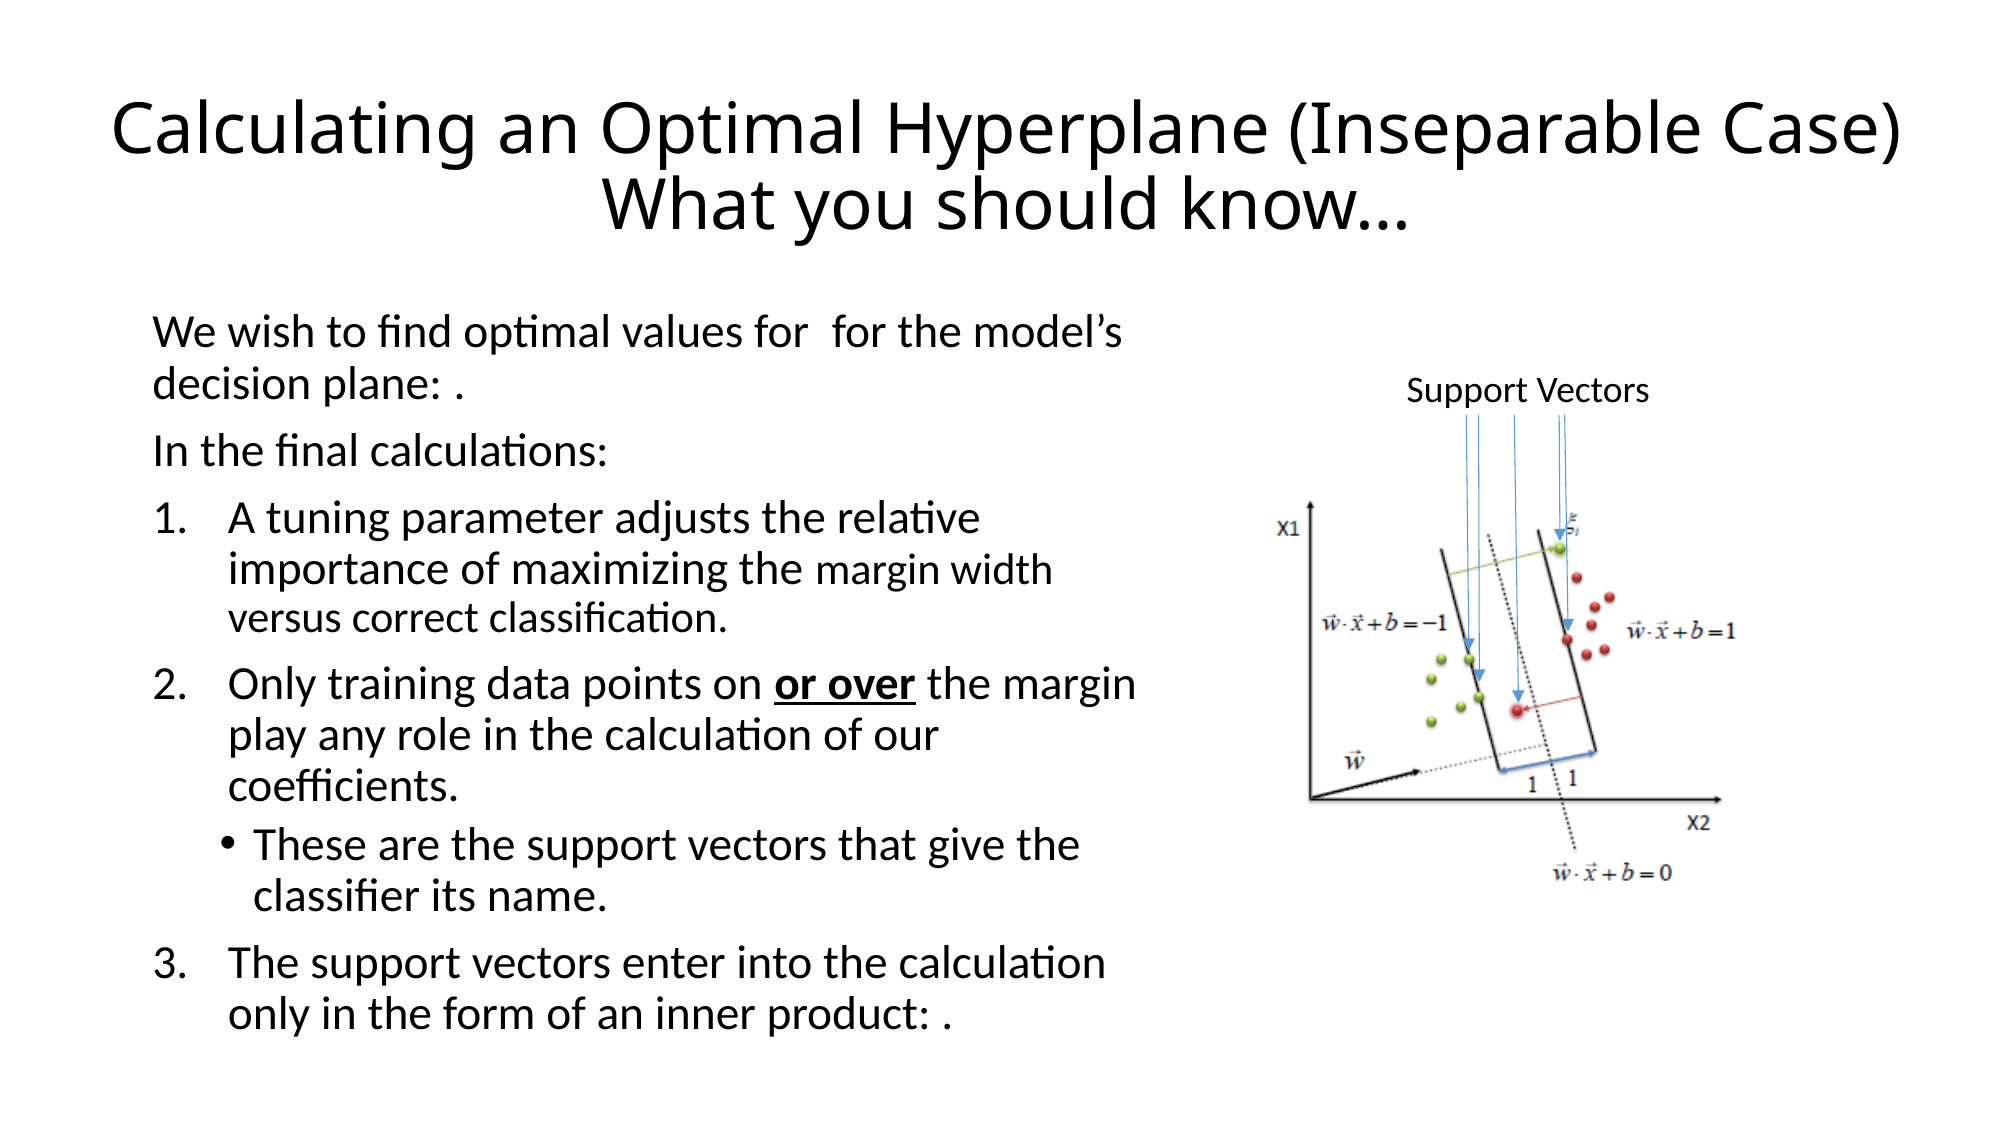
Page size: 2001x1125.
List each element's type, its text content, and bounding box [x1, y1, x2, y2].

title Calculating an Optimal Hyperplane (Inseparable Case) What you should know… [60, 59, 1954, 278]
picture [1267, 469, 1756, 912]
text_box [1564, 414, 1569, 632]
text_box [1514, 414, 1519, 703]
text_box Support Vectors [1391, 357, 1666, 418]
